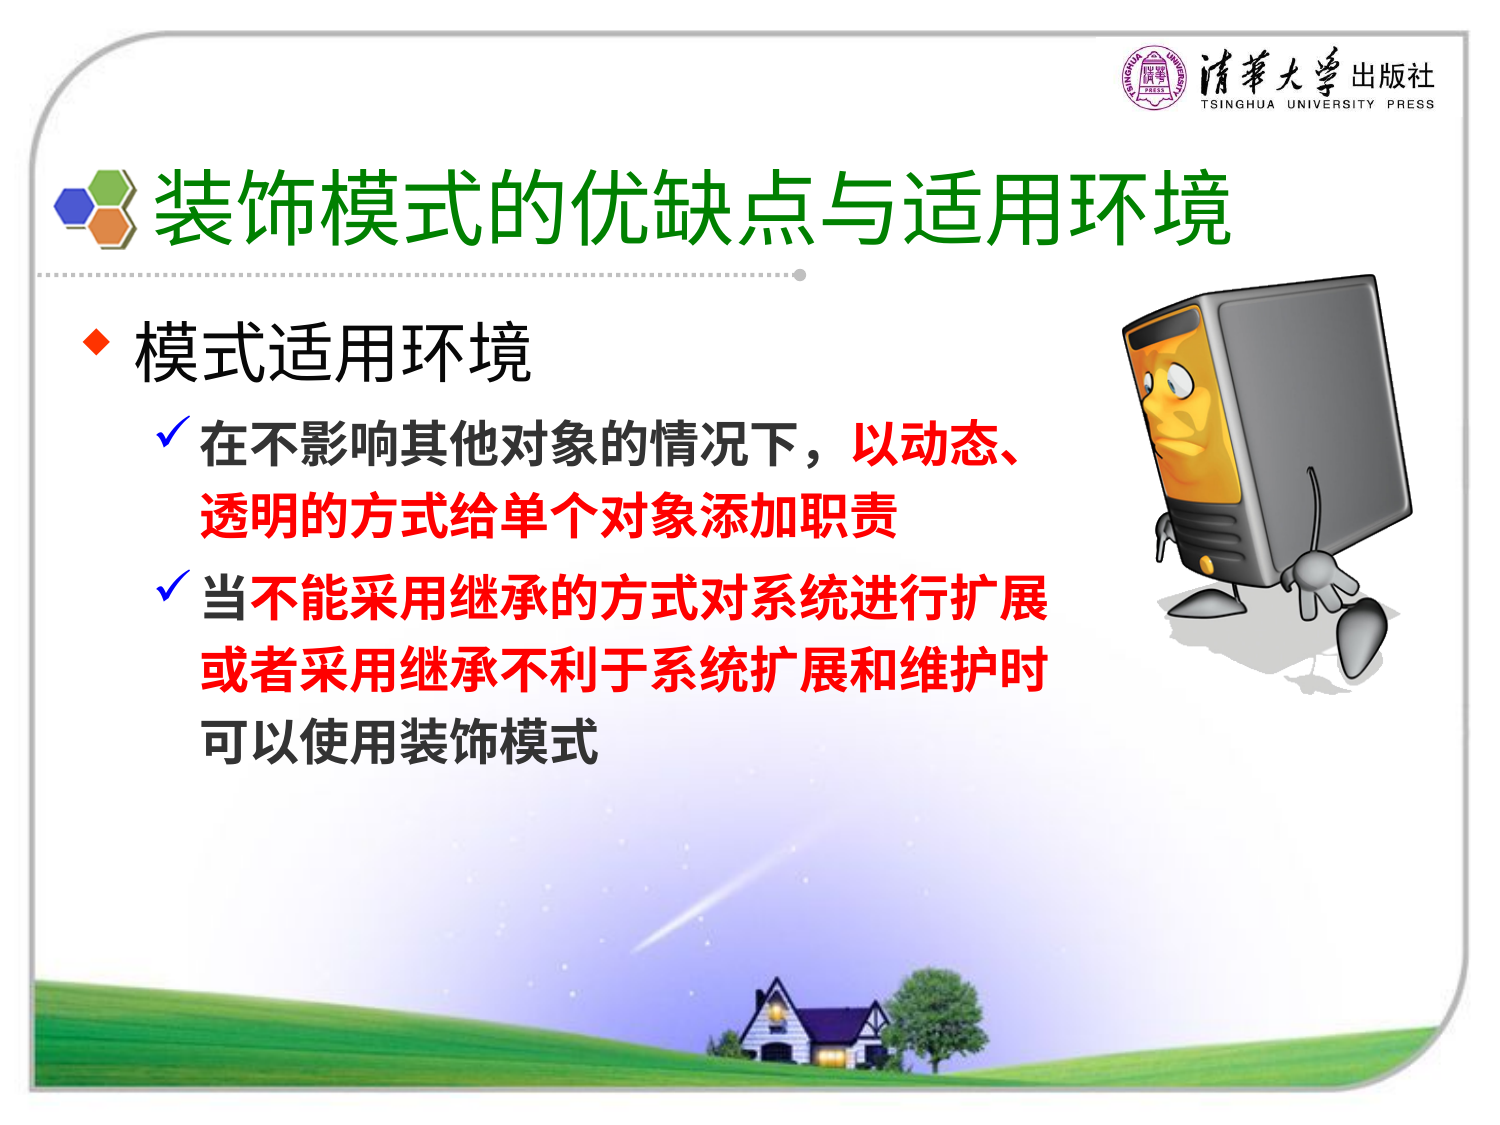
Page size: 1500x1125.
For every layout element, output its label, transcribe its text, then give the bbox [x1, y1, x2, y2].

list 模式适用环境 在不影响其他对象的情况下，以动态、透明的方式给单个对象添加职责 当不能采用继承的方式对系统进行扩展或者采用继承不利于系统扩展和维护时可以使用装饰模式 [62, 287, 1113, 963]
picture [0, 75, 1500, 1125]
text_box [0, 0, 1500, 75]
title 装饰模式的优缺点与适用环境 [137, 149, 1325, 263]
